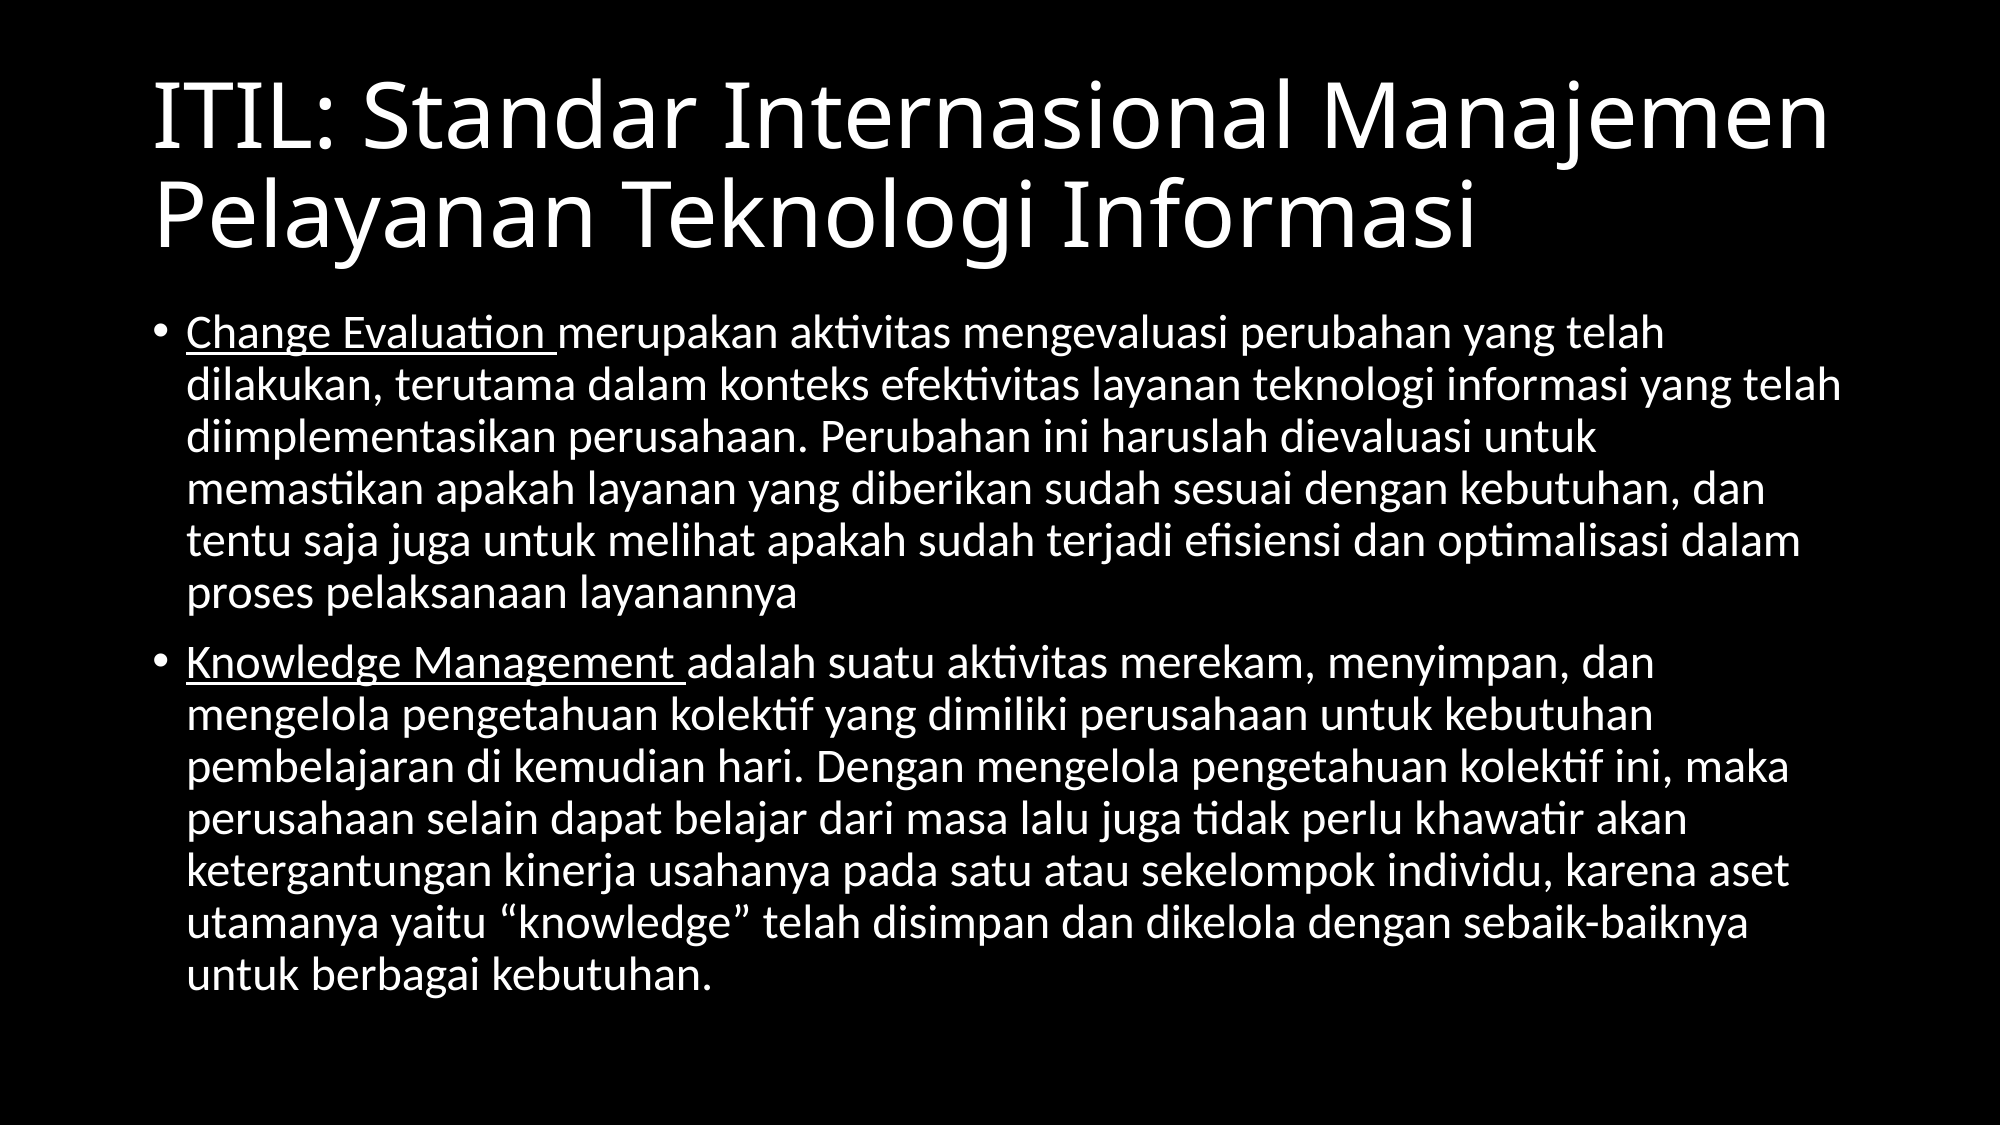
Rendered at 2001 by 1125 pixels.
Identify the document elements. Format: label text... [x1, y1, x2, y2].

list Change Evaluation merupakan aktivitas mengevaluasi perubahan yang telah dilakukan, terutama dalam konteks efektivitas layanan teknologi informasi yang telah diimplementasikan perusahaan. Perubahan ini haruslah dievaluasi untuk memastikan apakah layanan yang diberikan sudah sesuai dengan kebutuhan, dan tentu saja juga untuk melihat apakah sudah terjadi efisiensi dan optimalisasi dalam proses pelaksanaan layanannya Knowledge Management adalah suatu aktivitas merekam, menyimpan, dan mengelola pengetahuan kolektif yang dimiliki perusahaan untuk kebutuhan pembelajaran di kemudian hari. Dengan mengelola pengetahuan kolektif ini, maka perusahaan selain dapat belajar dari masa lalu juga tidak perlu khawatir akan ketergantungan kinerja usahanya pada satu atau sekelompok individu, karena aset utamanya yaitu “knowledge” telah disimpan dan dikelola dengan sebaik-baiknya untuk berbagai kebutuhan. [137, 299, 1863, 1014]
title ITIL: Standar Internasional Manajemen Pelayanan Teknologi Informasi [137, 59, 1863, 278]
